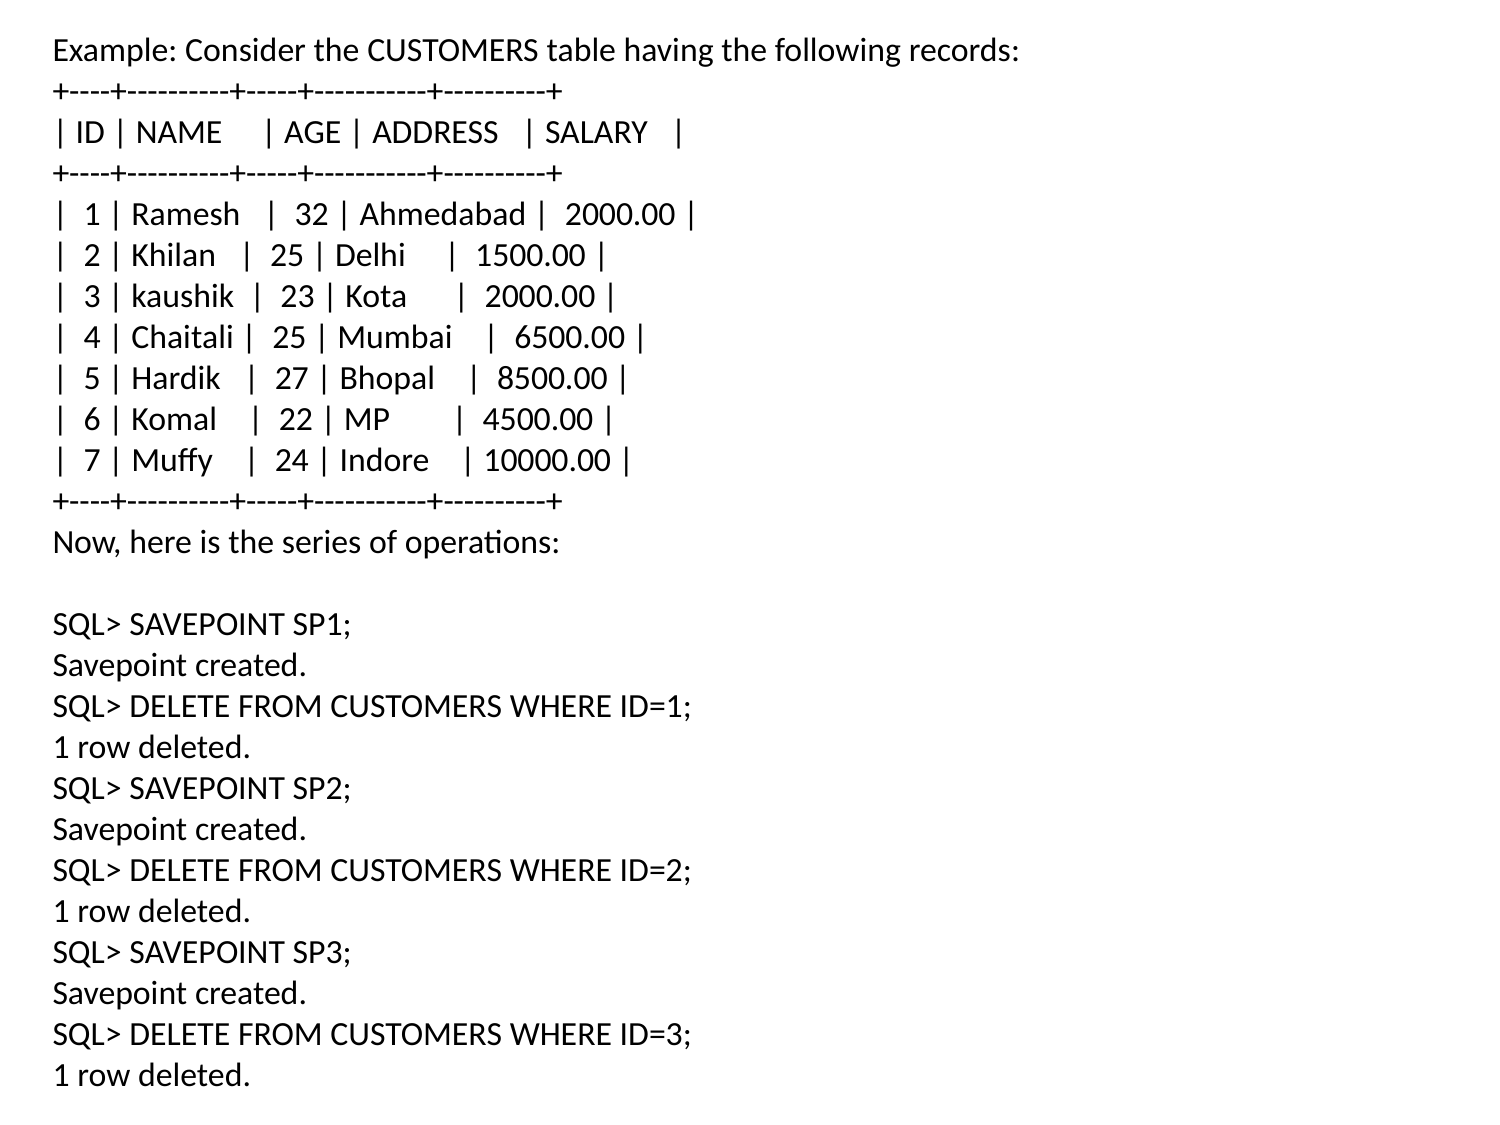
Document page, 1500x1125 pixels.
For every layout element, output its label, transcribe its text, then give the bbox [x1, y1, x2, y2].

list Example: Consider the CUSTOMERS table having the following records: +----+----------+-----+-----------+----------+ | ID | NAME | AGE | ADDRESS | SALARY | +----+----------+-----+-----------+----------+ | 1 | Ramesh | 32 | Ahmedabad | 2000.00 | | 2 | Khilan | 25 | Delhi | 1500.00 | | 3 | kaushik | 23 | Kota | 2000.00 | | 4 | Chaitali | 25 | Mumbai | 6500.00 | | 5 | Hardik | 27 | Bhopal | 8500.00 | | 6 | Komal | 22 | MP | 4500.00 | | 7 | Muffy | 24 | Indore | 10000.00 | +----+----------+-----+-----------+----------+ Now, here is the series of operations: SQL> SAVEPOINT SP1; Savepoint created. SQL> DELETE FROM CUSTOMERS WHERE ID=1; 1 row deleted. SQL> SAVEPOINT SP2; Savepoint created. SQL> DELETE FROM CUSTOMERS WHERE ID=2; 1 row deleted. SQL> SAVEPOINT SP3; Savepoint created. SQL> DELETE FROM CUSTOMERS WHERE ID=3; 1 row deleted. [37, 24, 1397, 1125]
